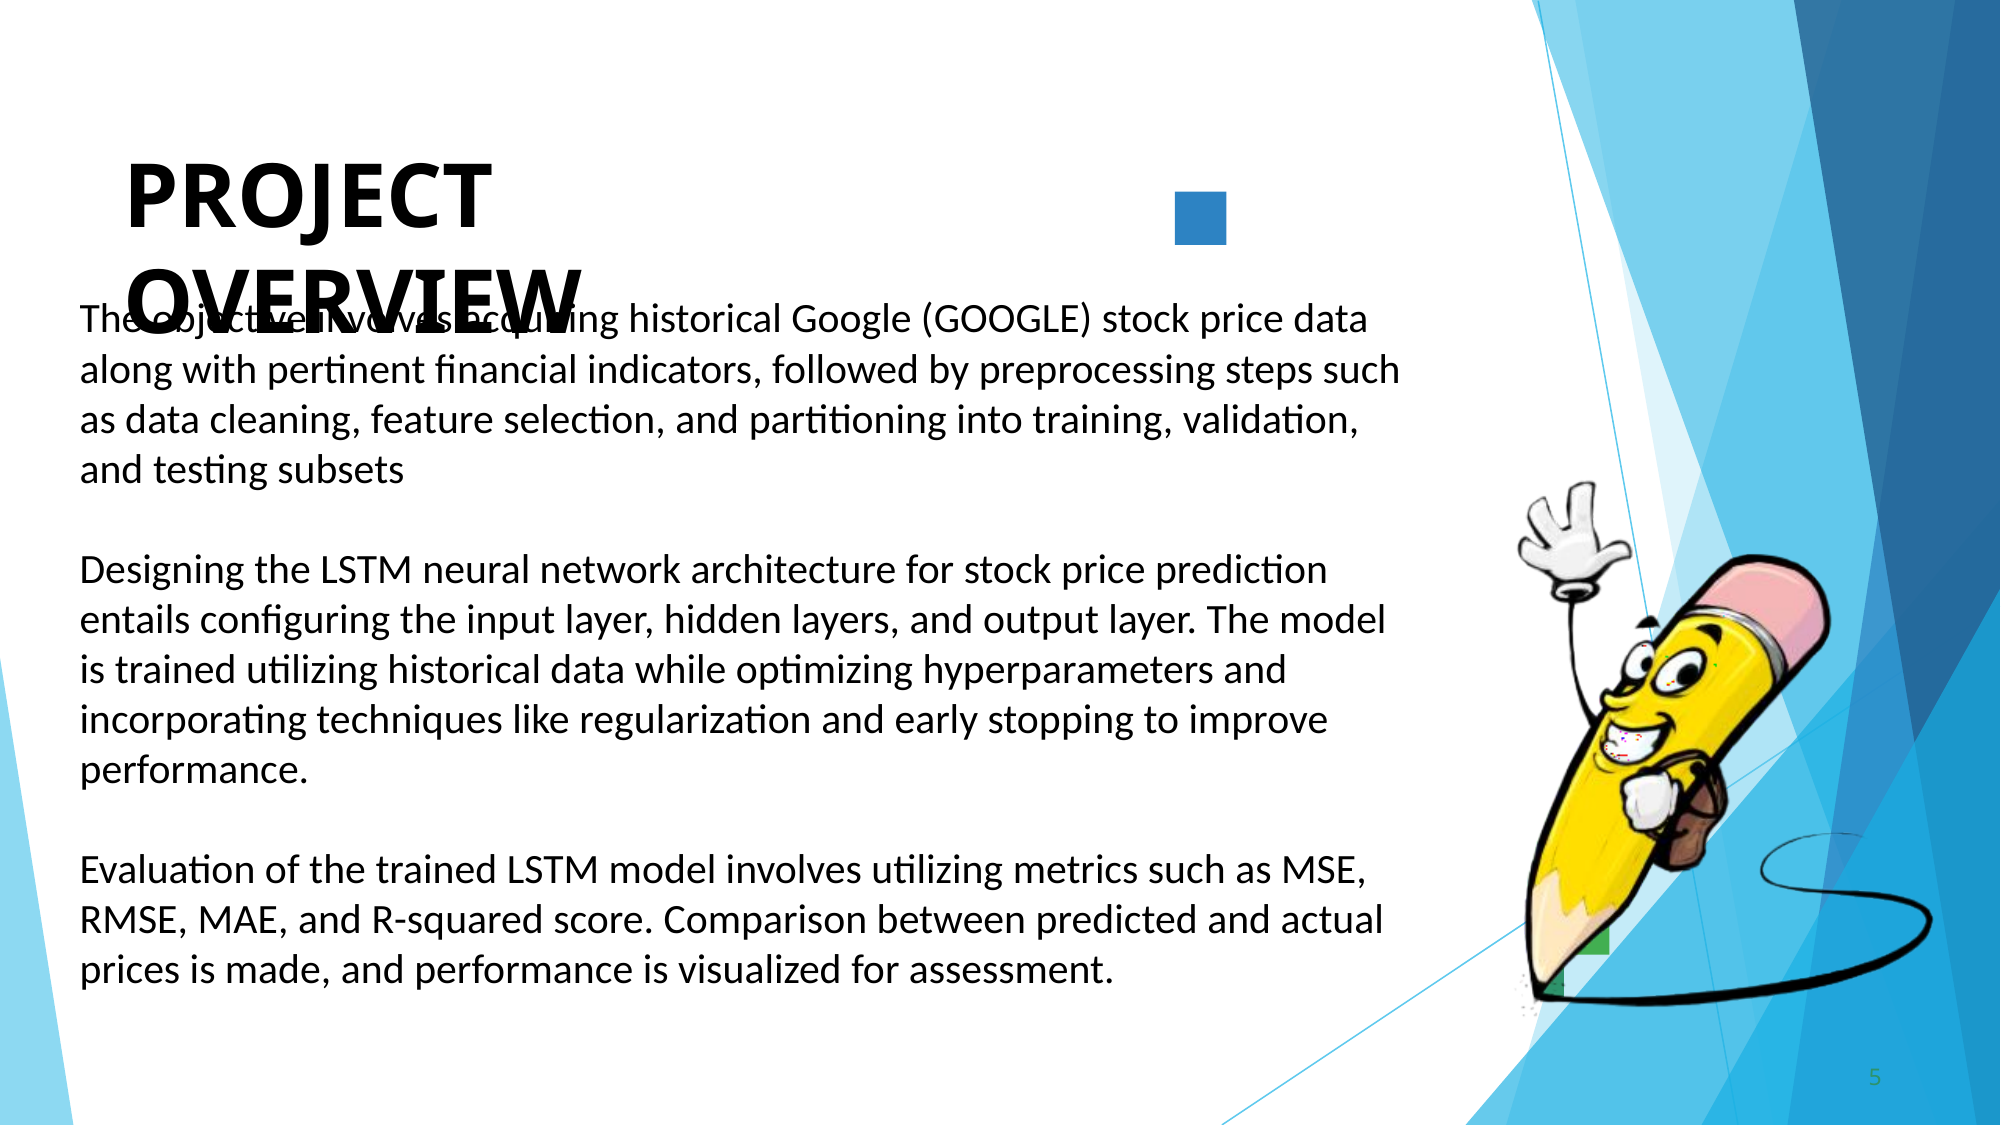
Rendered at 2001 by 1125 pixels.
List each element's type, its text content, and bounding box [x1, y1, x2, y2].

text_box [1420, 434, 2000, 1060]
text_box The objective involves acquiring historical Google (GOOGLE) stock price data along with pertinent financial indicators, followed by preprocessing steps such as data cleaning, feature selection, and partitioning into training, validation, and testing subsets Designing the LSTM neural network architecture for stock price prediction entails configuring the input layer, hidden layers, and output layer. The model is trained utilizing historical data while optimizing hyperparameters and incorporating techniques like regularization and early stopping to improve performance. Evaluation of the trained LSTM model involves utilizing metrics such as MSE, RMSE, MAE, and R-squared score. Comparison between predicted and actual prices is made, and performance is visualized for assessment. [64, 283, 1417, 1125]
text_box <number> [1862, 1068, 1888, 1095]
text_box [1174, 191, 1227, 245]
text_box PROJECT OVERVIEW [121, 136, 985, 283]
